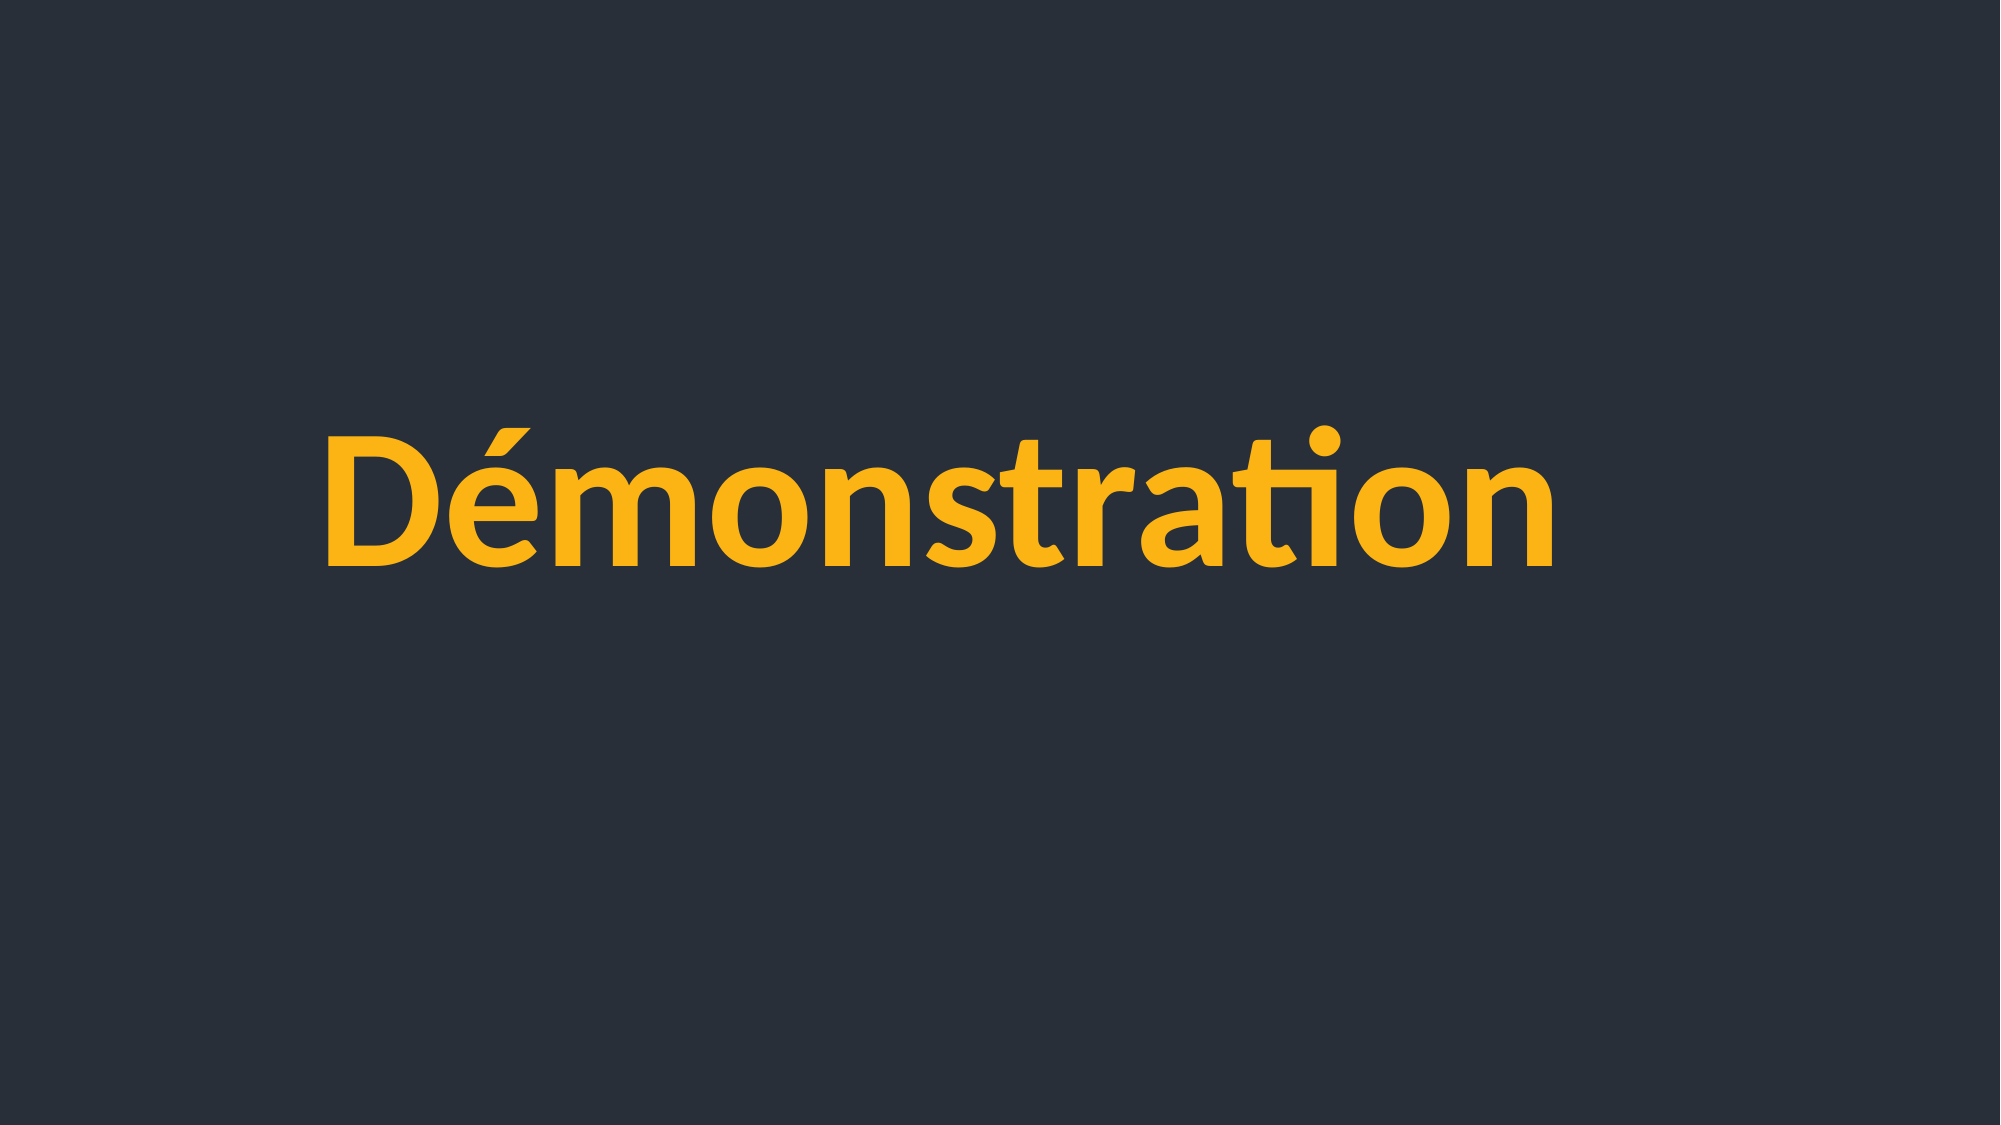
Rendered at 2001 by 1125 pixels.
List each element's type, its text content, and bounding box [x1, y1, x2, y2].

text_box Démonstration [302, 351, 1764, 805]
